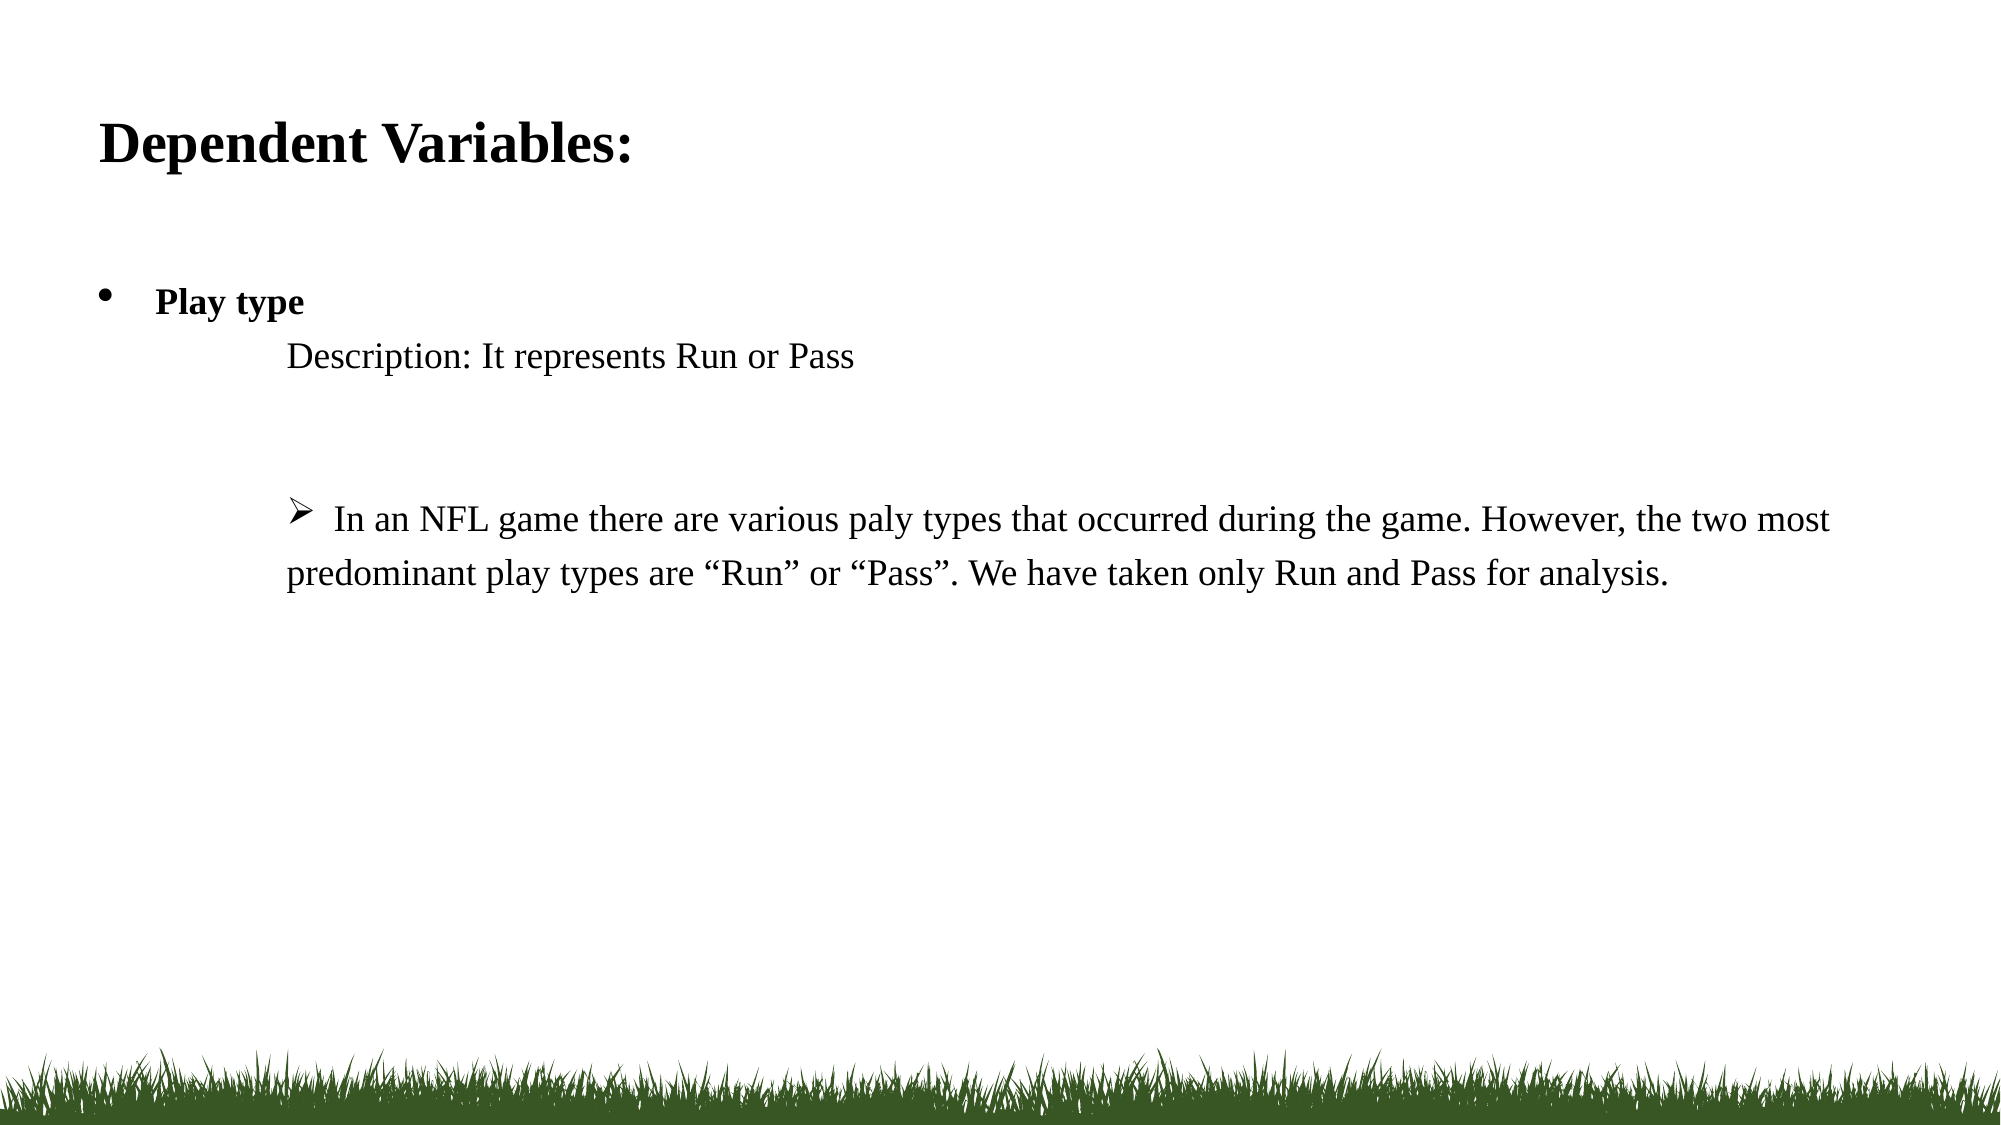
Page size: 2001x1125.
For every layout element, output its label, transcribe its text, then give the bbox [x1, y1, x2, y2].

text_box Dependent Variables: Play type Description: It represents Run or Pass In an NFL game there are various paly types that occurred during the game. However, the two most predominant play types are “Run” or “Pass”. We have taken only Run and Pass for analysis. [84, 66, 1970, 655]
